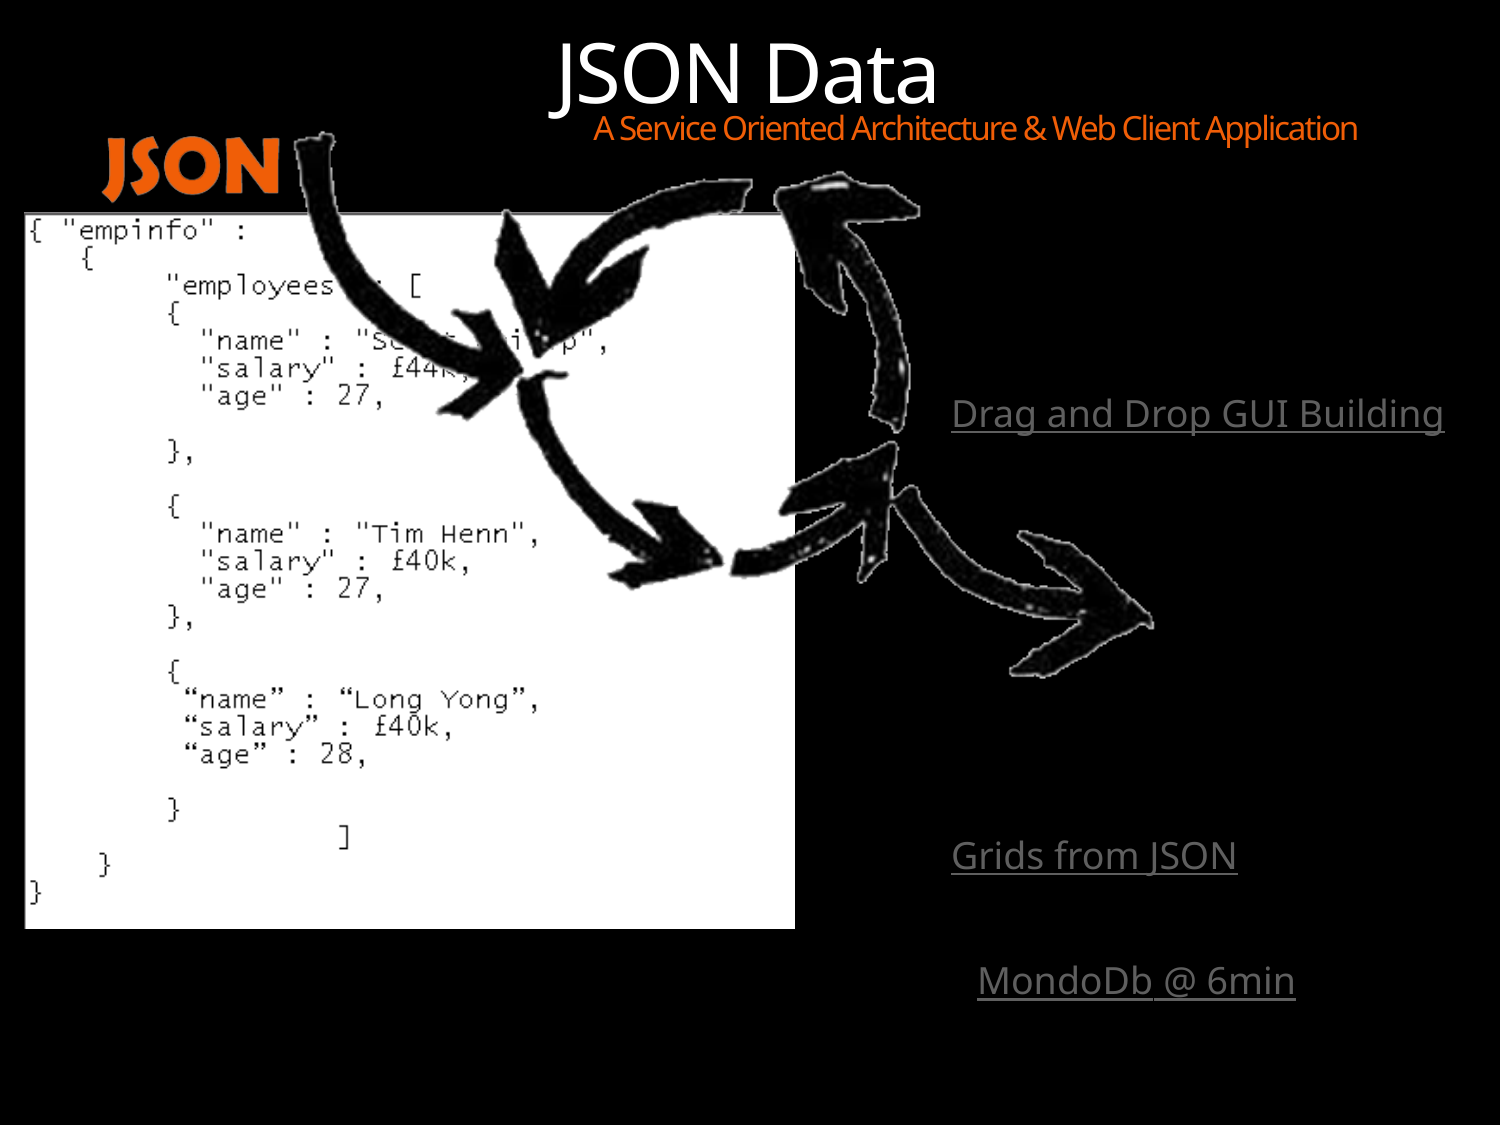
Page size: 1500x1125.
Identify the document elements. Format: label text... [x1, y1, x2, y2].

picture [24, 4, 1201, 930]
text_box JSON Data [363, 12, 1384, 128]
text_box A Service Oriented Architecture & Web Client Application [407, 99, 1375, 155]
text_box Drag and Drop GUI Building [1204, 382, 1469, 449]
text_box MondoDb @ 6min [962, 949, 1473, 1016]
text_box Grids from JSON [936, 824, 1387, 891]
